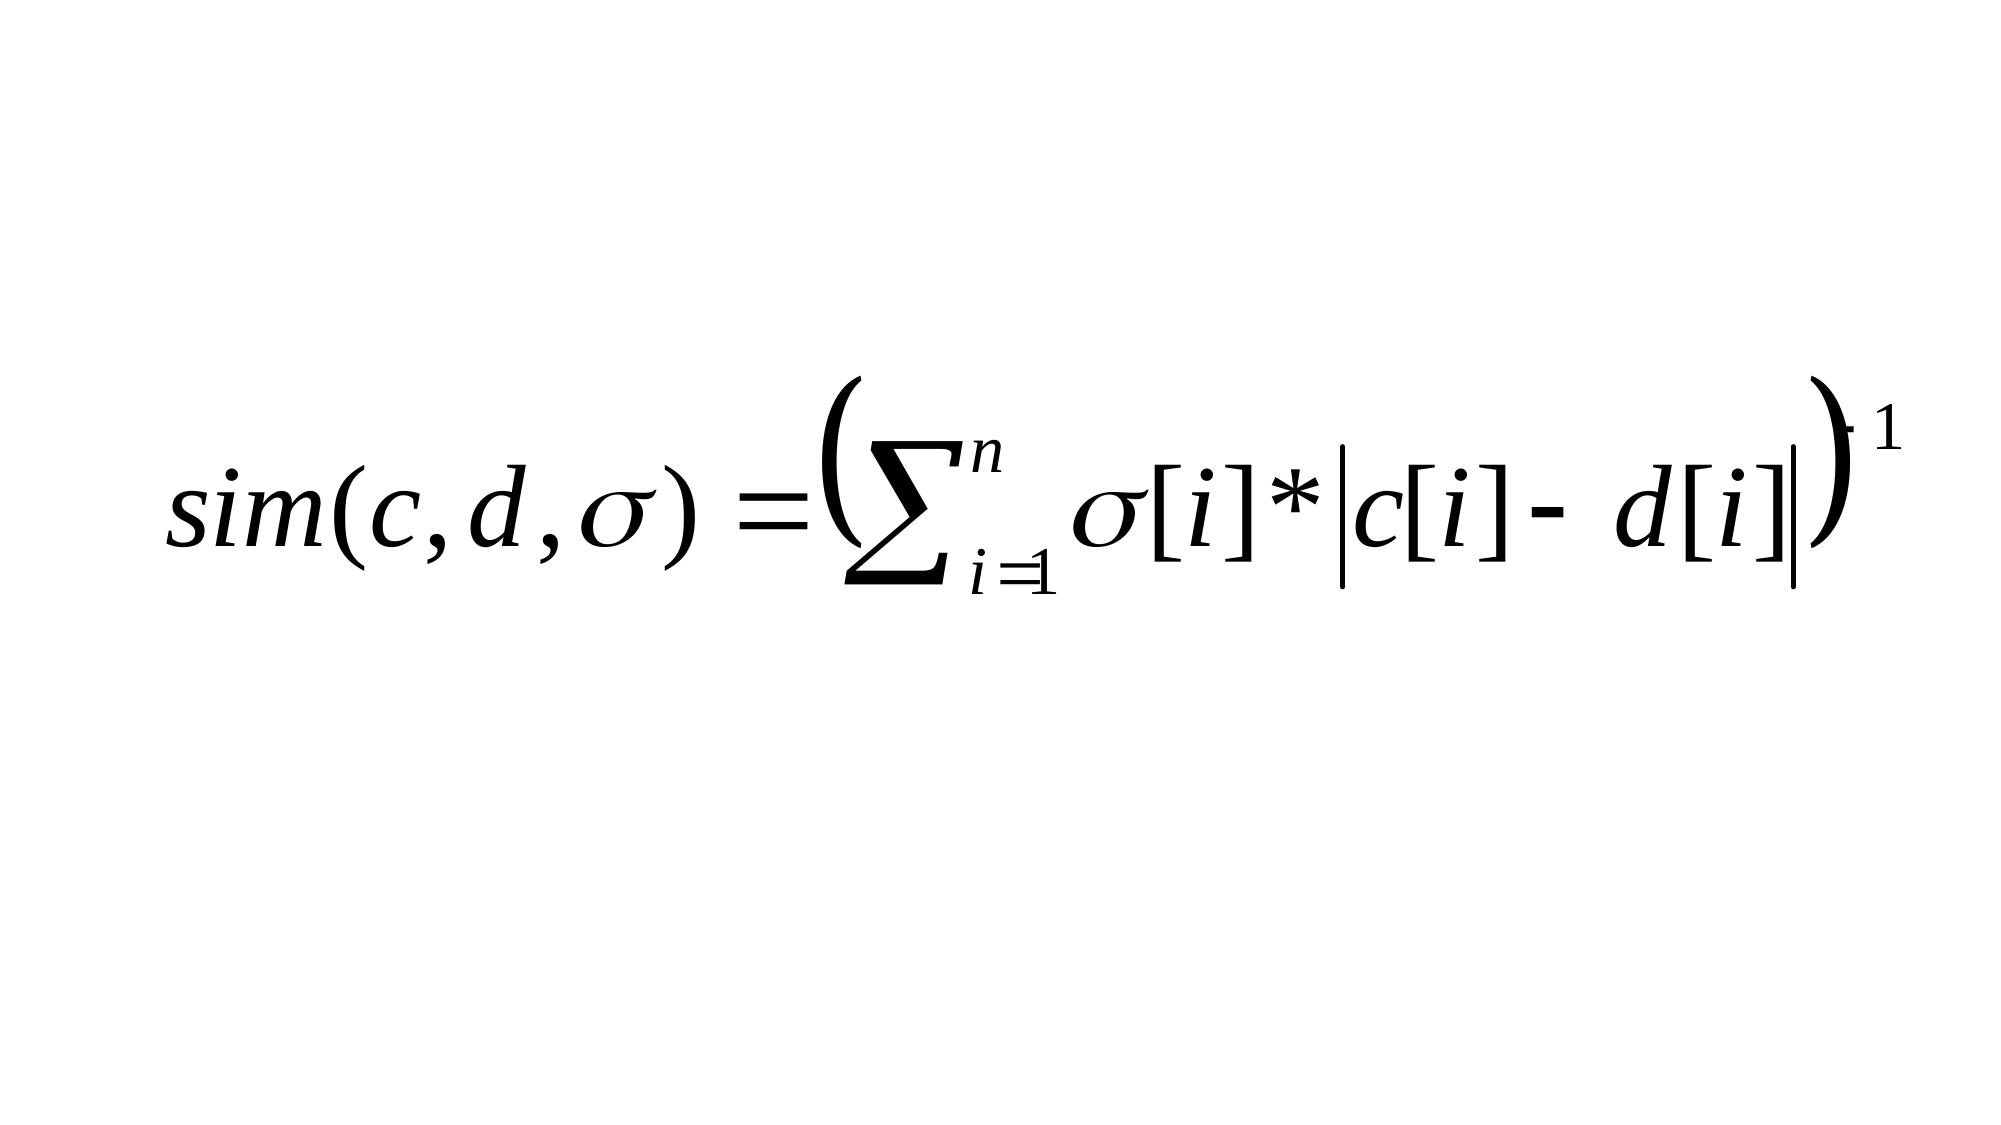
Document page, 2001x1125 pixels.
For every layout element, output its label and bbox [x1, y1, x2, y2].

text_box [145, 370, 1924, 625]
